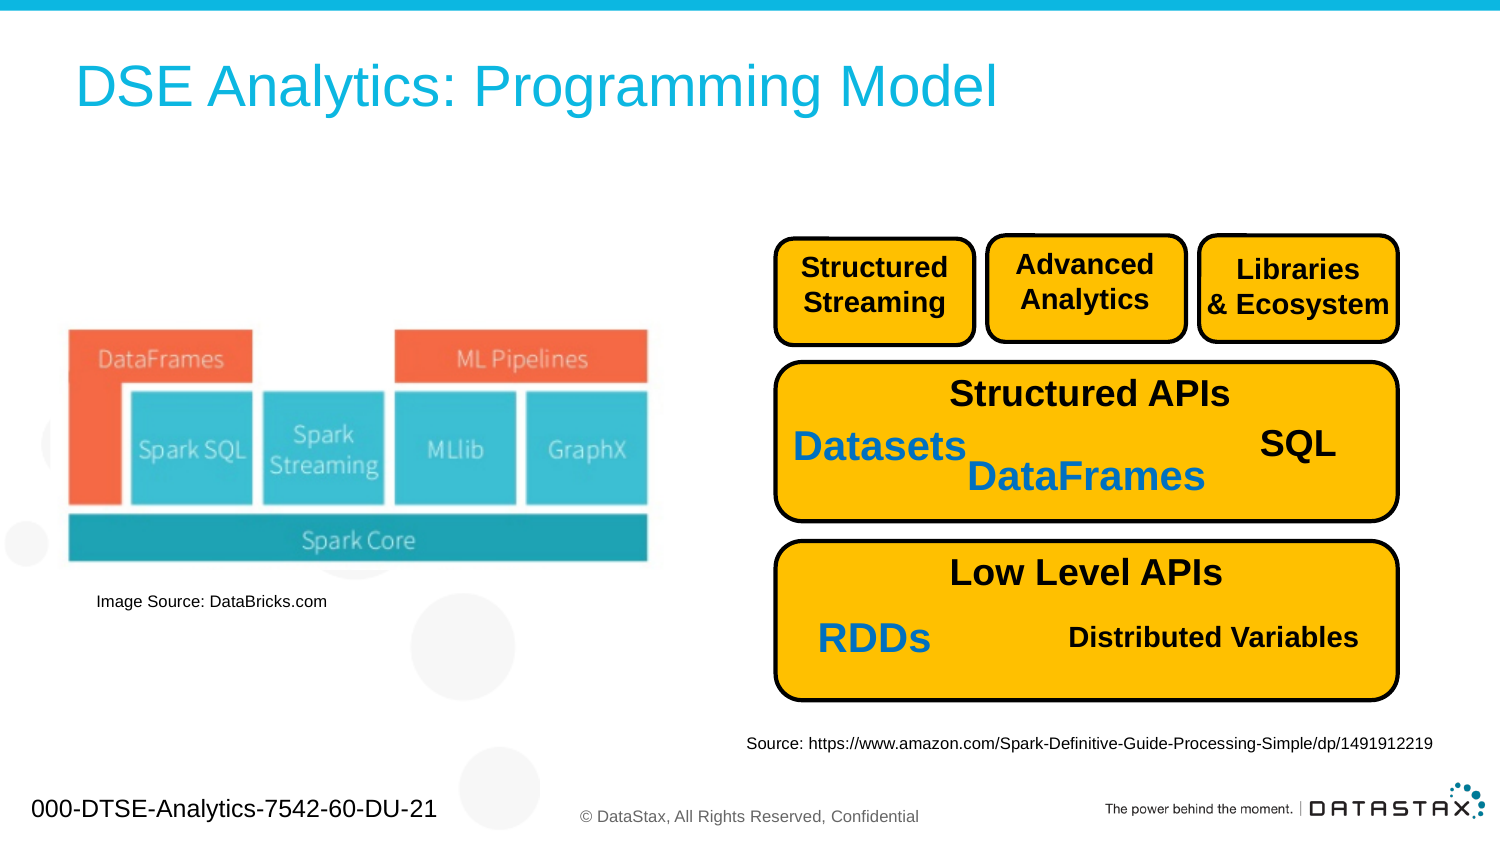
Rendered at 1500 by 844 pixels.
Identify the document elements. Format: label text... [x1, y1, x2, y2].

text_box RDDs [802, 603, 947, 669]
text_box Low Level APIs [934, 541, 1239, 601]
text_box SQL [1244, 412, 1352, 472]
text_box [1199, 233, 1398, 243]
text_box Datasets [777, 411, 983, 477]
text_box [773, 236, 977, 348]
text_box Advanced Analytics [1000, 237, 1170, 323]
text_box Distributed Variables [1053, 611, 1375, 661]
text_box DataFrames [952, 441, 1222, 507]
slide_number 000-DTSE-Analytics-7542-60-DU-21 [16, 785, 720, 831]
text_box Image Source: DataBricks.com [81, 583, 343, 619]
picture [1090, 767, 1500, 834]
text_box Structured Streaming [786, 241, 964, 326]
picture [49, 313, 677, 571]
title DSE Analytics: Programming Model [75, 44, 1425, 135]
text_box Structured APIs [934, 362, 1247, 422]
text_box [1197, 328, 1400, 344]
text_box [773, 359, 1400, 524]
text_box Source: https://www.amazon.com/Spark-Definitive-Guide-Processing-Simple/dp/1491912219 [731, 725, 1450, 761]
text_box Libraries & Ecosystem [1191, 243, 1405, 328]
text_box [985, 233, 1189, 344]
text_box [773, 538, 1400, 703]
